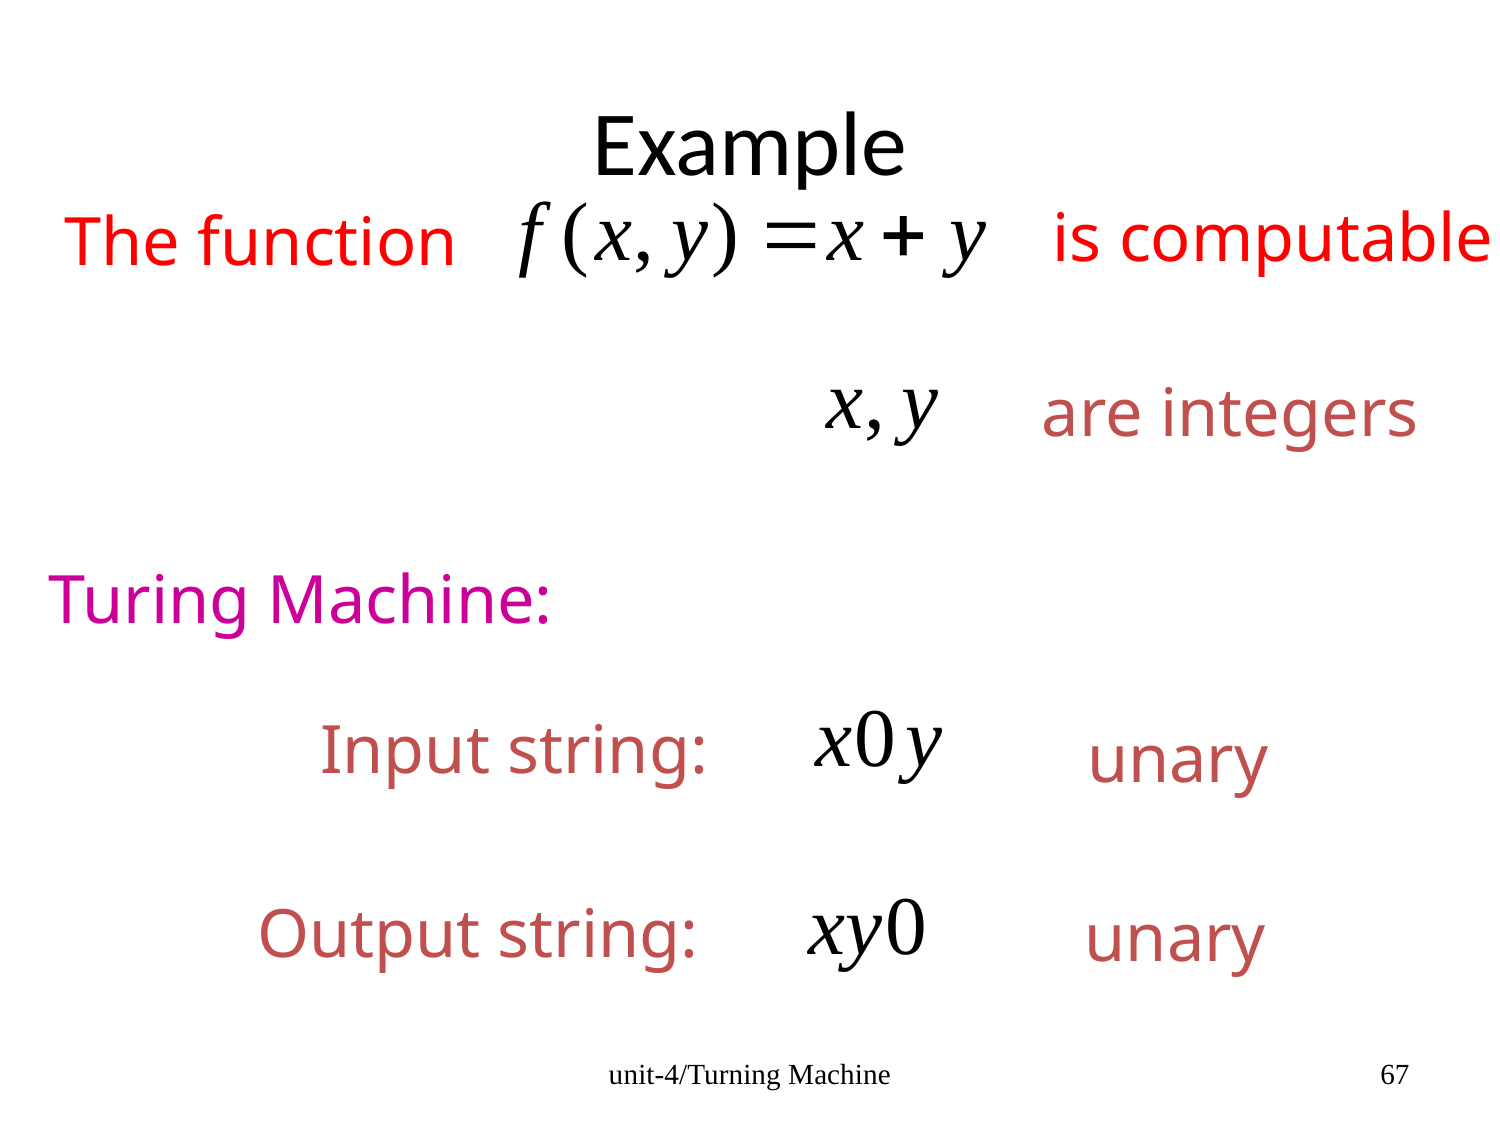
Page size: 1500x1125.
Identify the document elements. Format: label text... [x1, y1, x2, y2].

text_box Turing Machine: [34, 549, 569, 645]
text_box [801, 891, 929, 978]
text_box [499, 195, 992, 284]
text_box Input string: [305, 699, 724, 795]
footer unit-4/Turning Machine [512, 1042, 988, 1103]
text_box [808, 703, 947, 790]
text_box unary [1069, 887, 1281, 983]
text_box The function [49, 191, 474, 287]
text_box is computable [1038, 187, 1500, 283]
slide_number 67 [1074, 1042, 1425, 1103]
text_box unary [1072, 708, 1284, 803]
title Example [75, 45, 1425, 233]
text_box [819, 384, 943, 452]
text_box Output string: [242, 883, 715, 978]
text_box are integers [1026, 362, 1434, 458]
